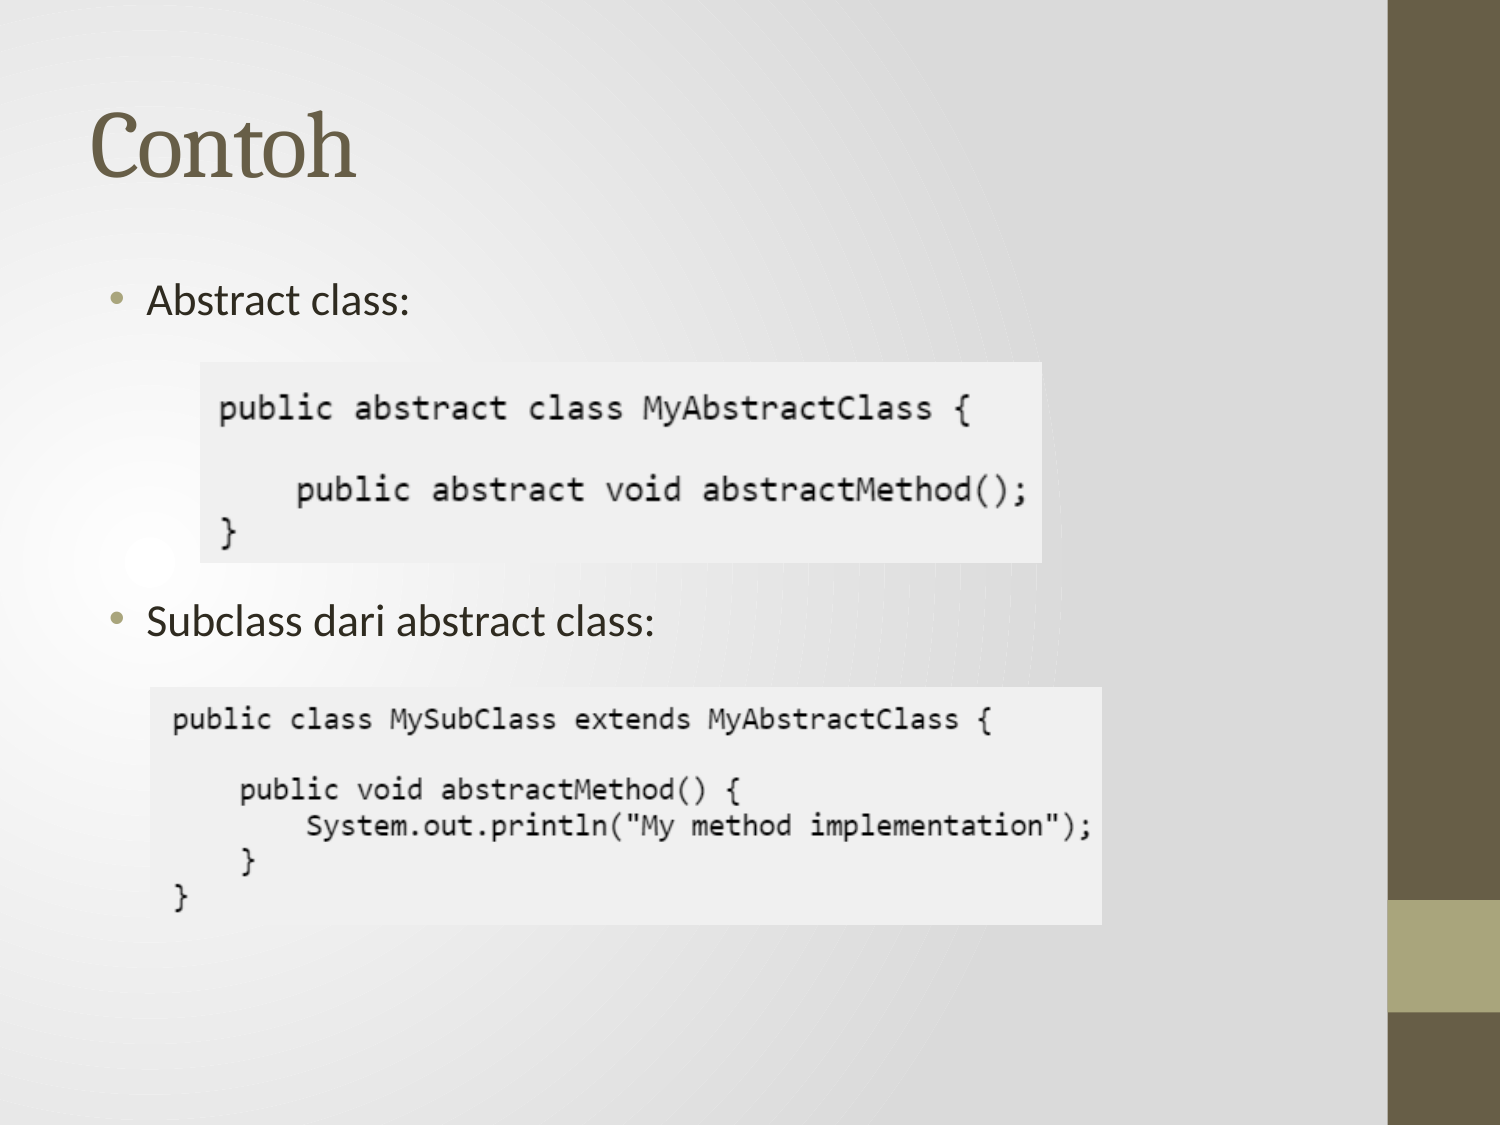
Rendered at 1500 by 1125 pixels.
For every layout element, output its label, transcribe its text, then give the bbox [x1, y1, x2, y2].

picture [199, 361, 1042, 563]
title Contoh [75, 45, 1325, 233]
list Abstract class: Subclass dari abstract class: [75, 262, 1325, 1050]
picture [149, 686, 1103, 926]
